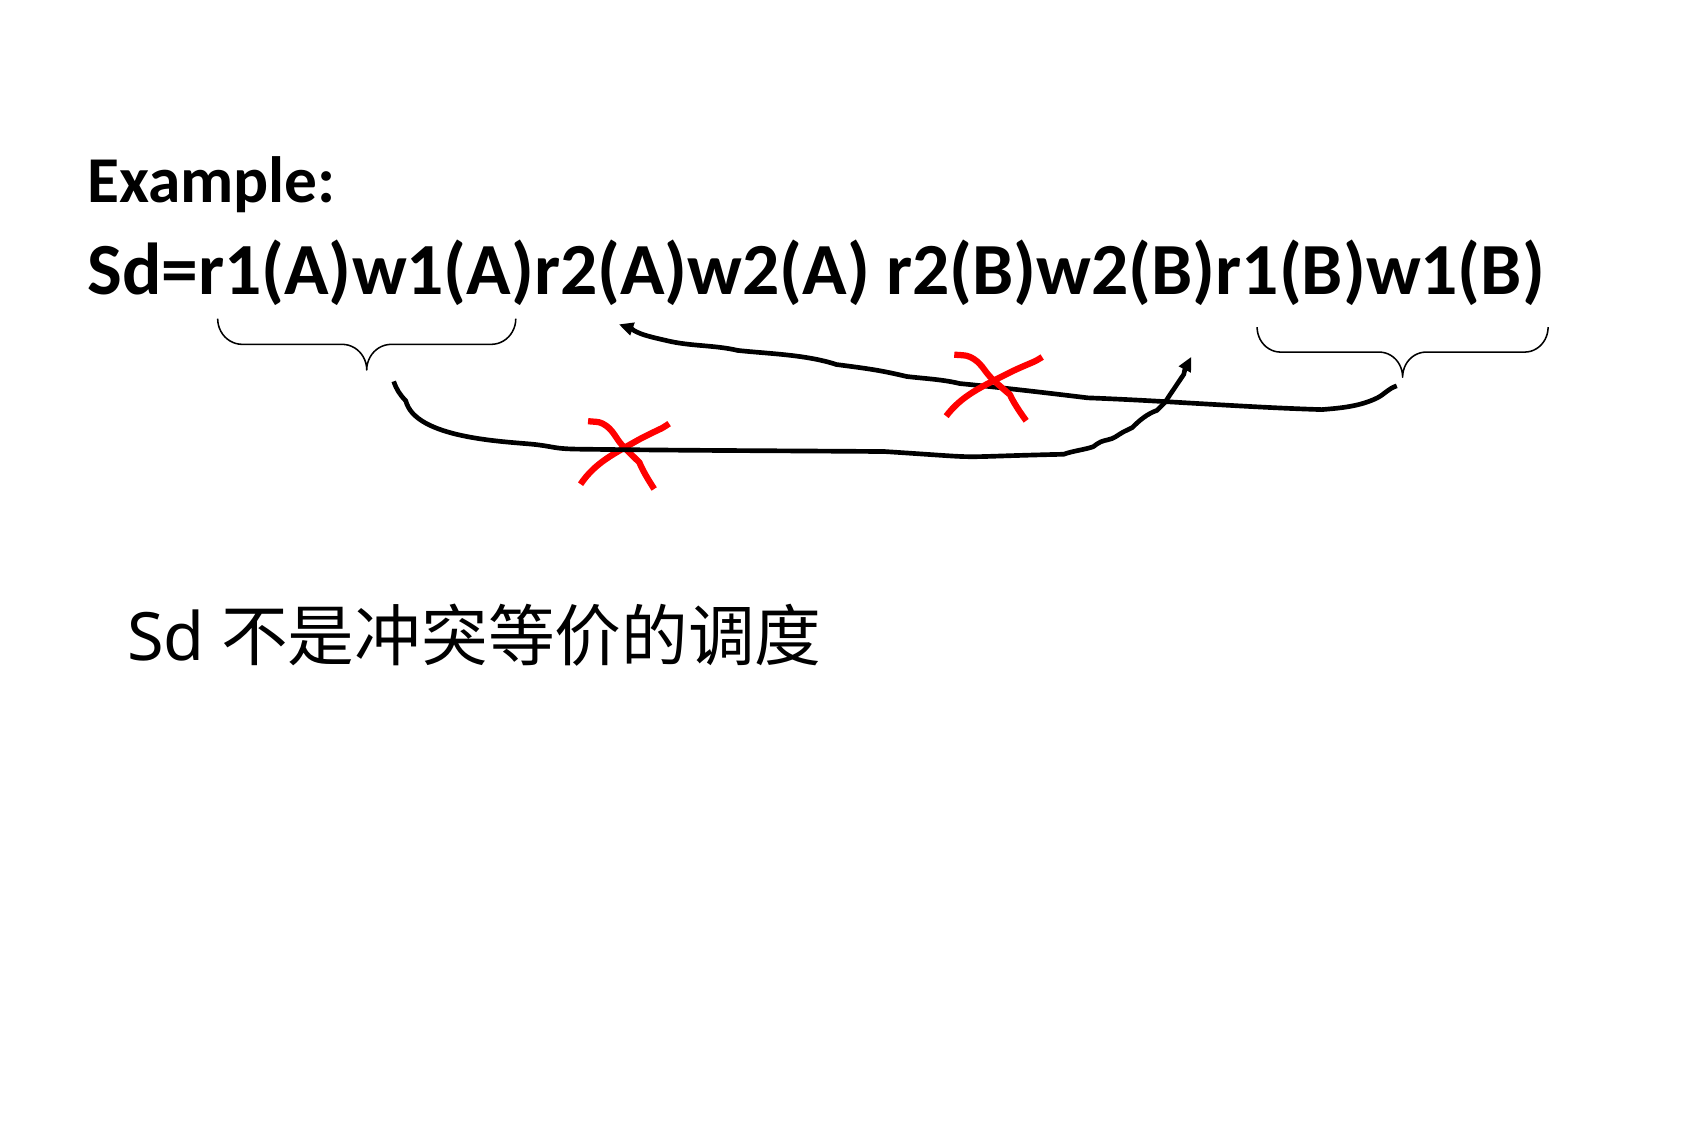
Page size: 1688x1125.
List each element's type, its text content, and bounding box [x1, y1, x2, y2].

list Example: Sd=r1(A)w1(A)r2(A)w2(A) r2(B)w2(B)r1(B)w1(B) [70, 137, 1688, 321]
text_box [1197, 370, 1397, 410]
text_box Sd不是冲突等价的调度 [112, 586, 1547, 998]
text_box [1257, 327, 1549, 378]
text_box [217, 318, 1192, 490]
